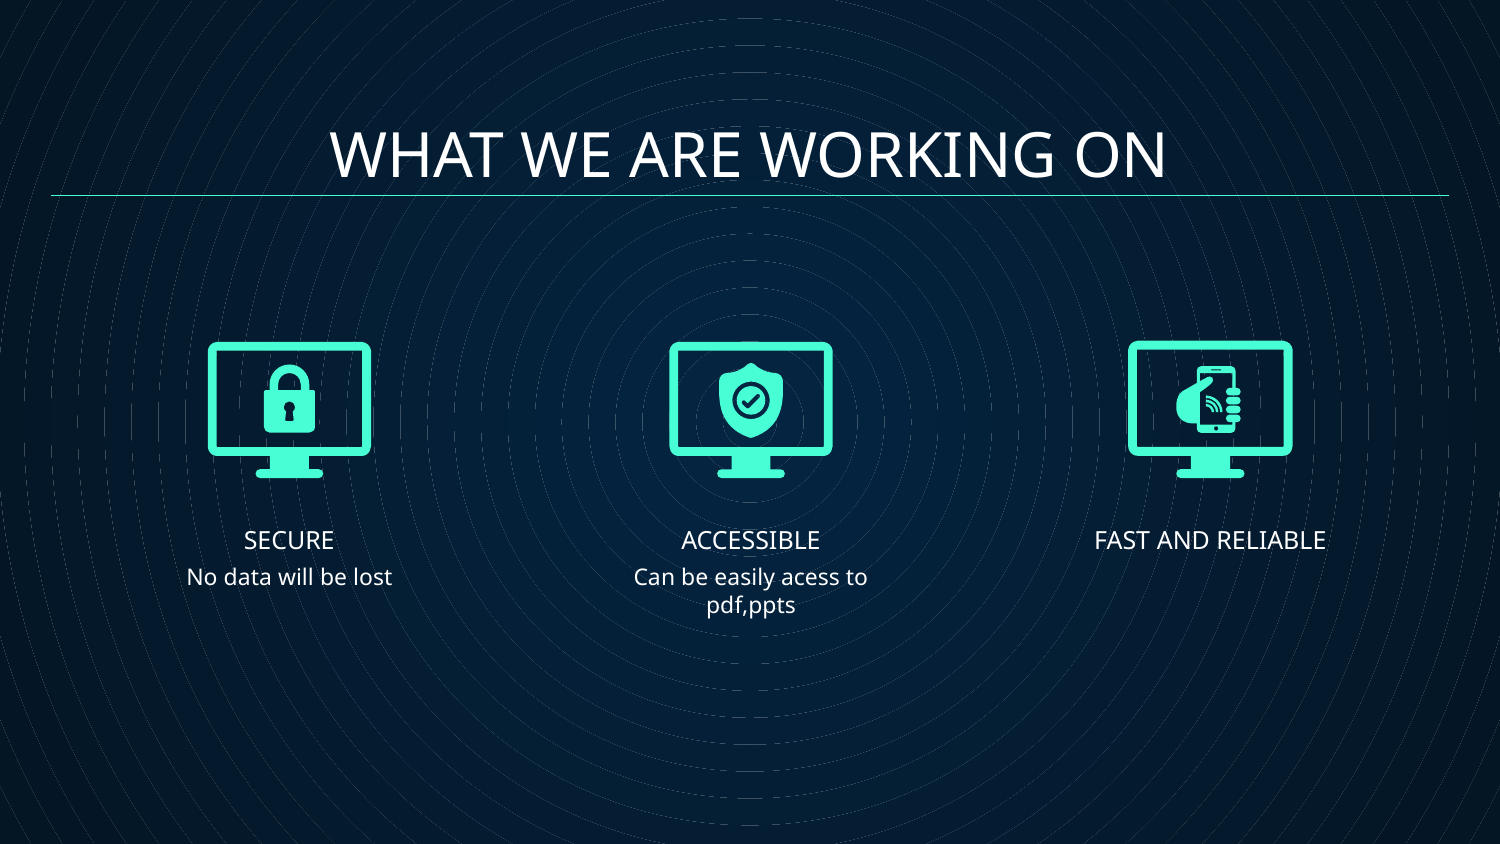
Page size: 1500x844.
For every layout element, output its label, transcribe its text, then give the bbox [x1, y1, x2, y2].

title FAST AND RELIABLE [1040, 537, 1381, 570]
title SECURE [119, 537, 460, 570]
title WHAT WE ARE WORKING ON [51, 105, 1449, 195]
subtitle [1055, 570, 1366, 631]
text_box [207, 341, 372, 479]
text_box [669, 341, 833, 479]
text_box [263, 364, 315, 433]
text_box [1127, 340, 1293, 479]
title ACCESSIBLE [580, 537, 922, 570]
subtitle Can be easily acess to pdf,ppts [596, 570, 906, 631]
title WHAT WE ARE WORKING ON [51, 202, 1449, 206]
subtitle No data will be lost [134, 570, 445, 631]
